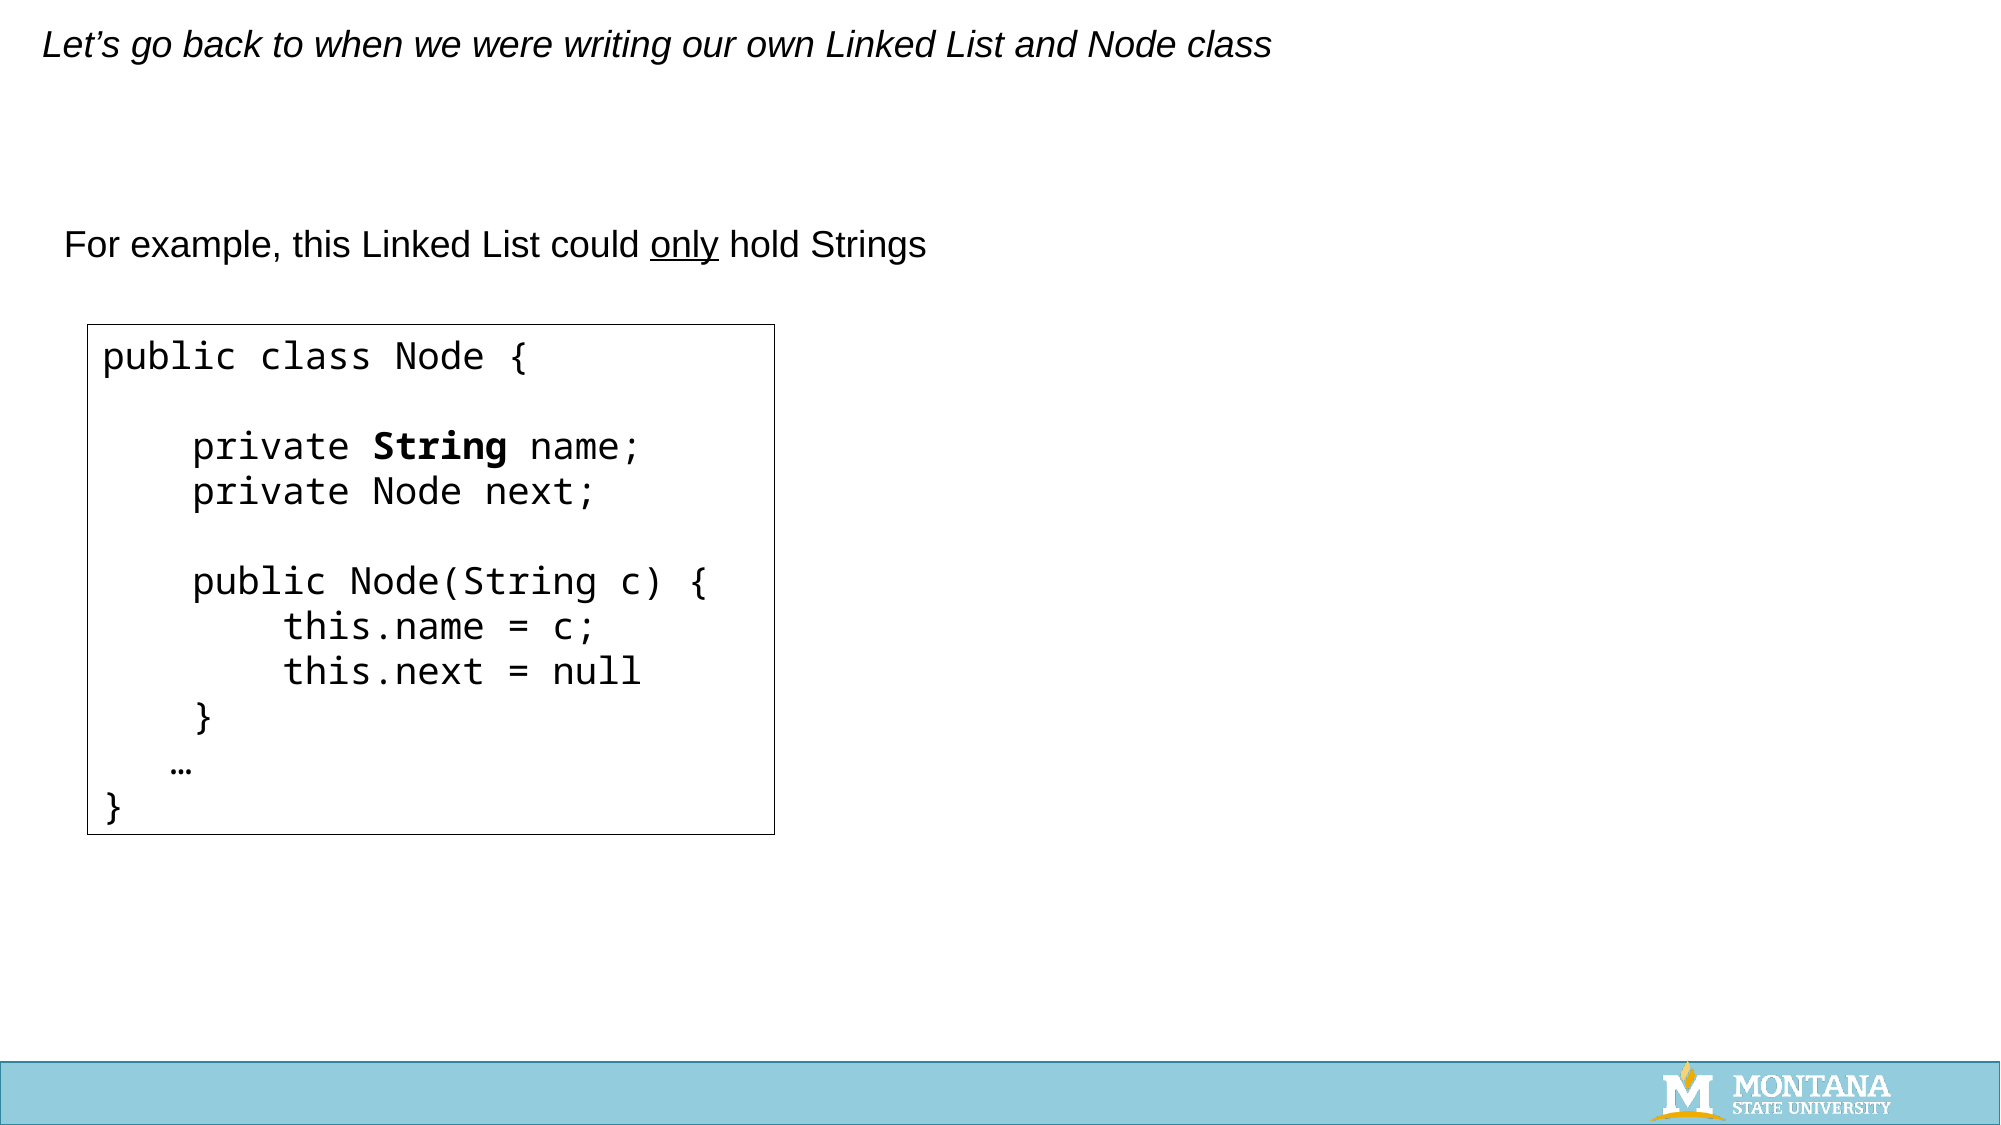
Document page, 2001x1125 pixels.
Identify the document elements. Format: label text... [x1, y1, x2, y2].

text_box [1892, 1060, 2000, 1125]
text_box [0, 1060, 1647, 1125]
text_box public class Node { private String name; private Node next; public Node(String c) { this.name = c; this.next = null } … } [87, 324, 775, 835]
picture [1649, 1060, 1892, 1122]
text_box Let’s go back to when we were writing our own Linked List and Node class [27, 12, 1288, 73]
text_box For example, this Linked List could only hold Strings [48, 212, 942, 273]
